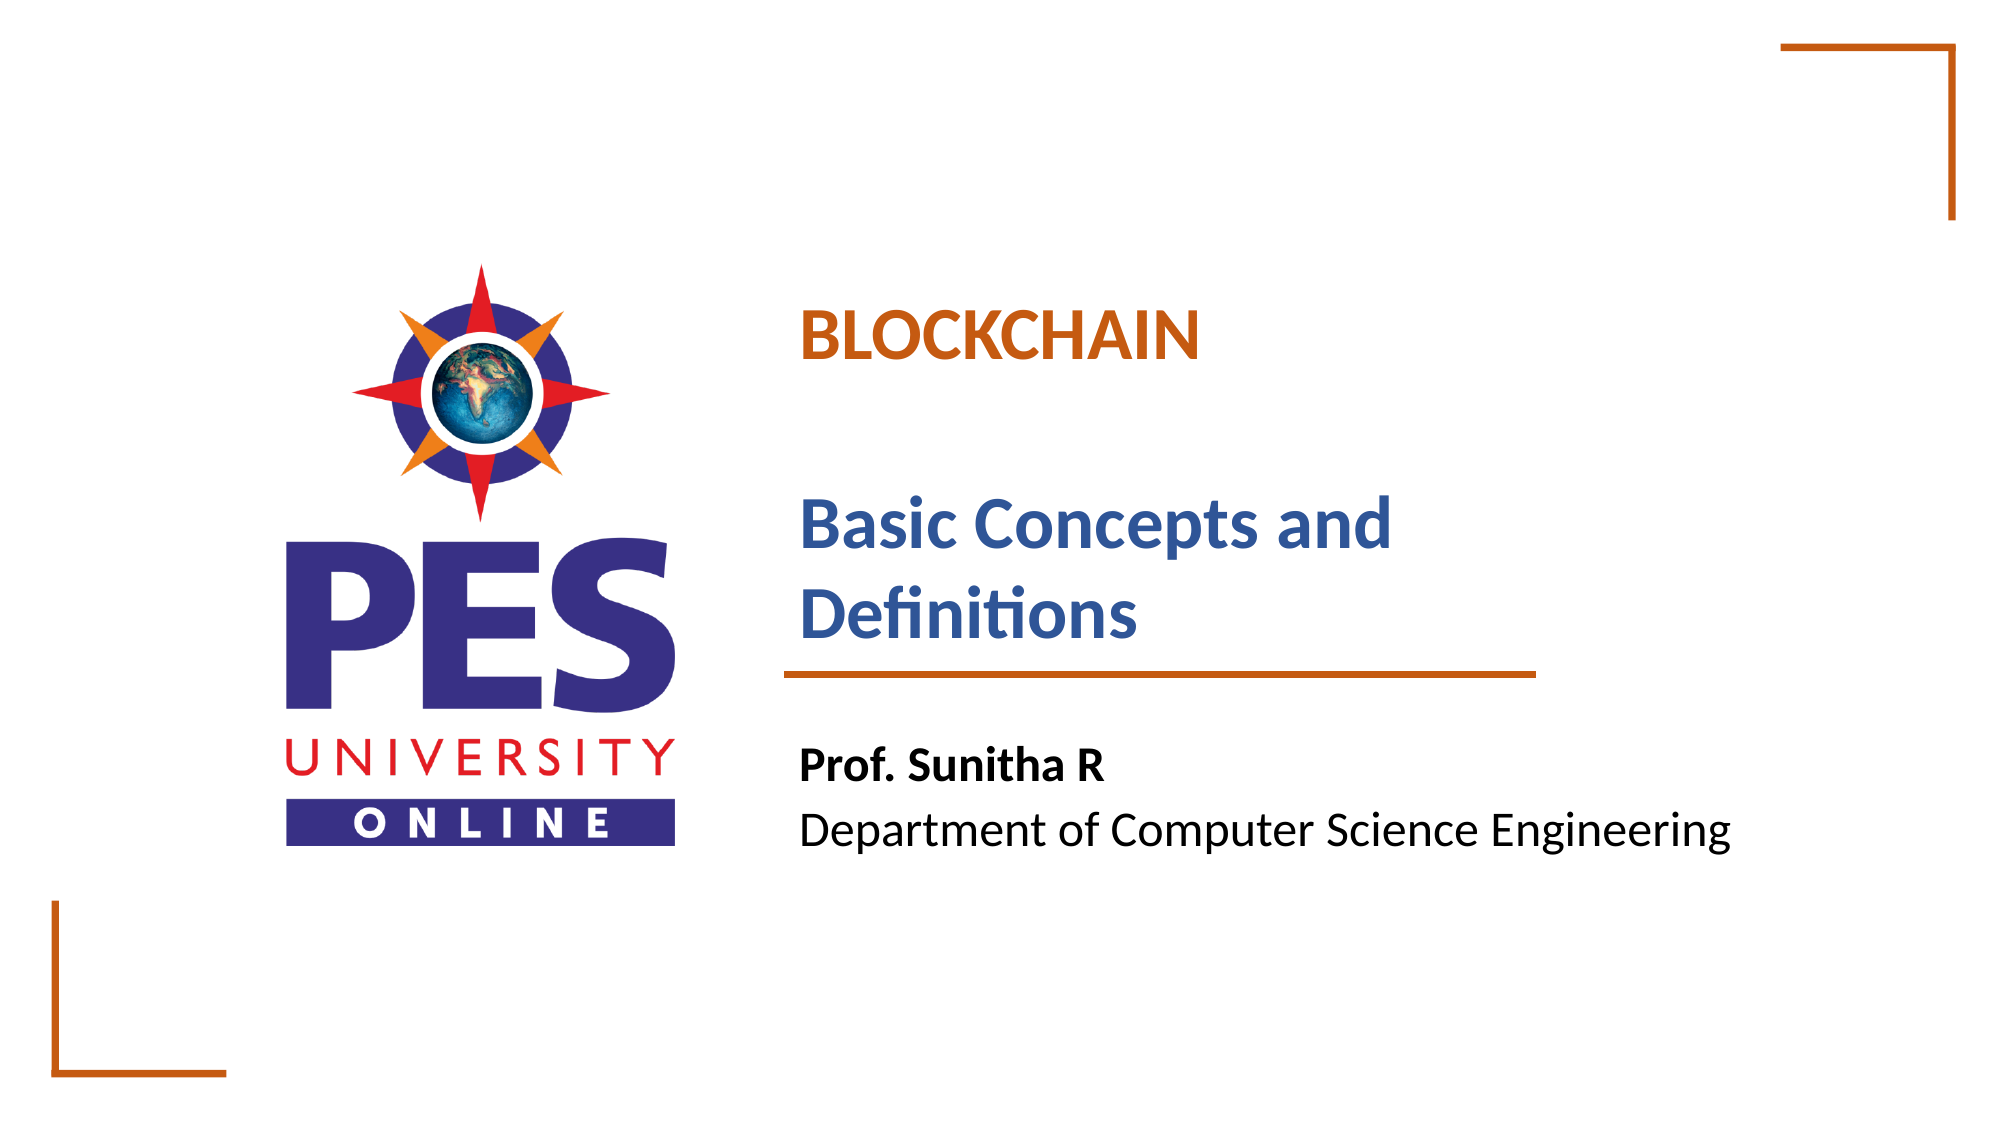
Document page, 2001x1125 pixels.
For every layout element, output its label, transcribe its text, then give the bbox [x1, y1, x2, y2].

text_box Department of Computer Science Engineering [784, 789, 2000, 865]
text_box BLOCKCHAIN [784, 276, 2000, 382]
picture [286, 263, 675, 846]
text_box Basic Concepts and Definitions [784, 466, 2000, 661]
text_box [51, 900, 227, 1078]
text_box Prof. Sunitha R [784, 724, 2000, 789]
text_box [1780, 43, 1956, 221]
